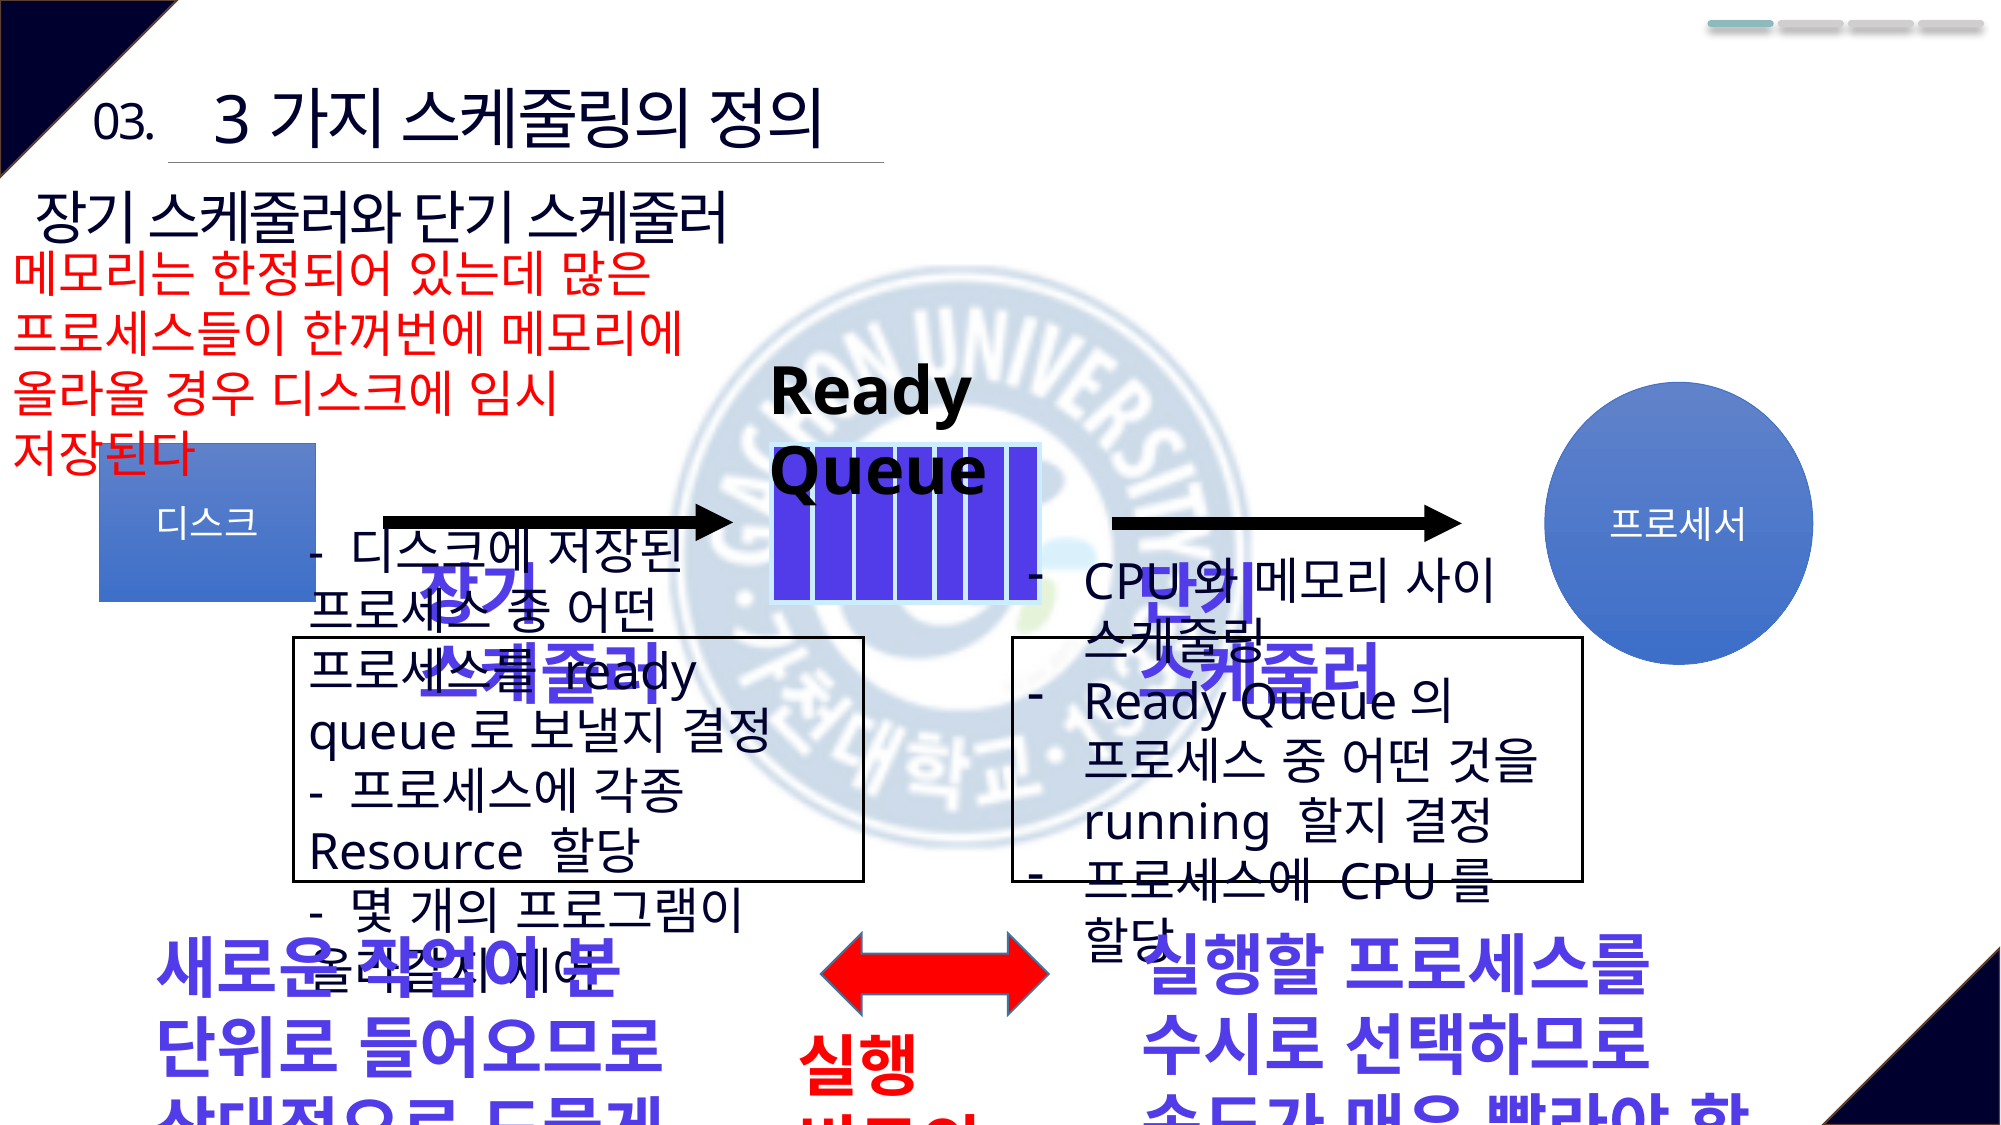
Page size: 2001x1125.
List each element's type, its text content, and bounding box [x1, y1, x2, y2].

text_box 3가지 스케줄링의 정의 [157, 69, 885, 165]
text_box 장기 스케줄러 [403, 544, 500, 636]
text_box 단기 스케줄러 [1441, 544, 1473, 636]
text_box 디스크 [99, 489, 316, 602]
text_box 실행할 프로세스를 수시로 선택하므로 속도가 매우 빨라야 함 [1127, 915, 1776, 1125]
text_box 03. [78, 81, 172, 157]
text_box CPU와 메모리 사이 스케줄링 Ready Queue의 프로세스 중 어떤 것을 running 할지 결정 프로세스에 CPU를 할당 [1441, 636, 1583, 882]
text_box 새로운 작업이 분 단위로 들어오므로 상대적으로 드물게 수행 [140, 918, 789, 1125]
text_box - 디스크에 저장된 프로세스 중 어떤 프로세스를 ready queue로 보낼지 결정 - 프로세스에 각종 Resource 할당 - 몇 개의 프로그램이 올라갈지 제어 [293, 636, 500, 882]
text_box 프로세서 [1544, 381, 1814, 665]
picture [500, 175, 1441, 957]
text_box 장기 스케줄러와 단기 스케줄러 [19, 173, 747, 236]
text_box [771, 444, 1040, 603]
text_box 실행 빈도의 차이 [782, 1016, 1134, 1125]
text_box 메모리는 한정되어 있는데 많은 프로세스들이 한꺼번에 메모리에 올라올 경우 디스크에 임시 저장된다 [0, 236, 500, 489]
text_box [819, 957, 1051, 1016]
